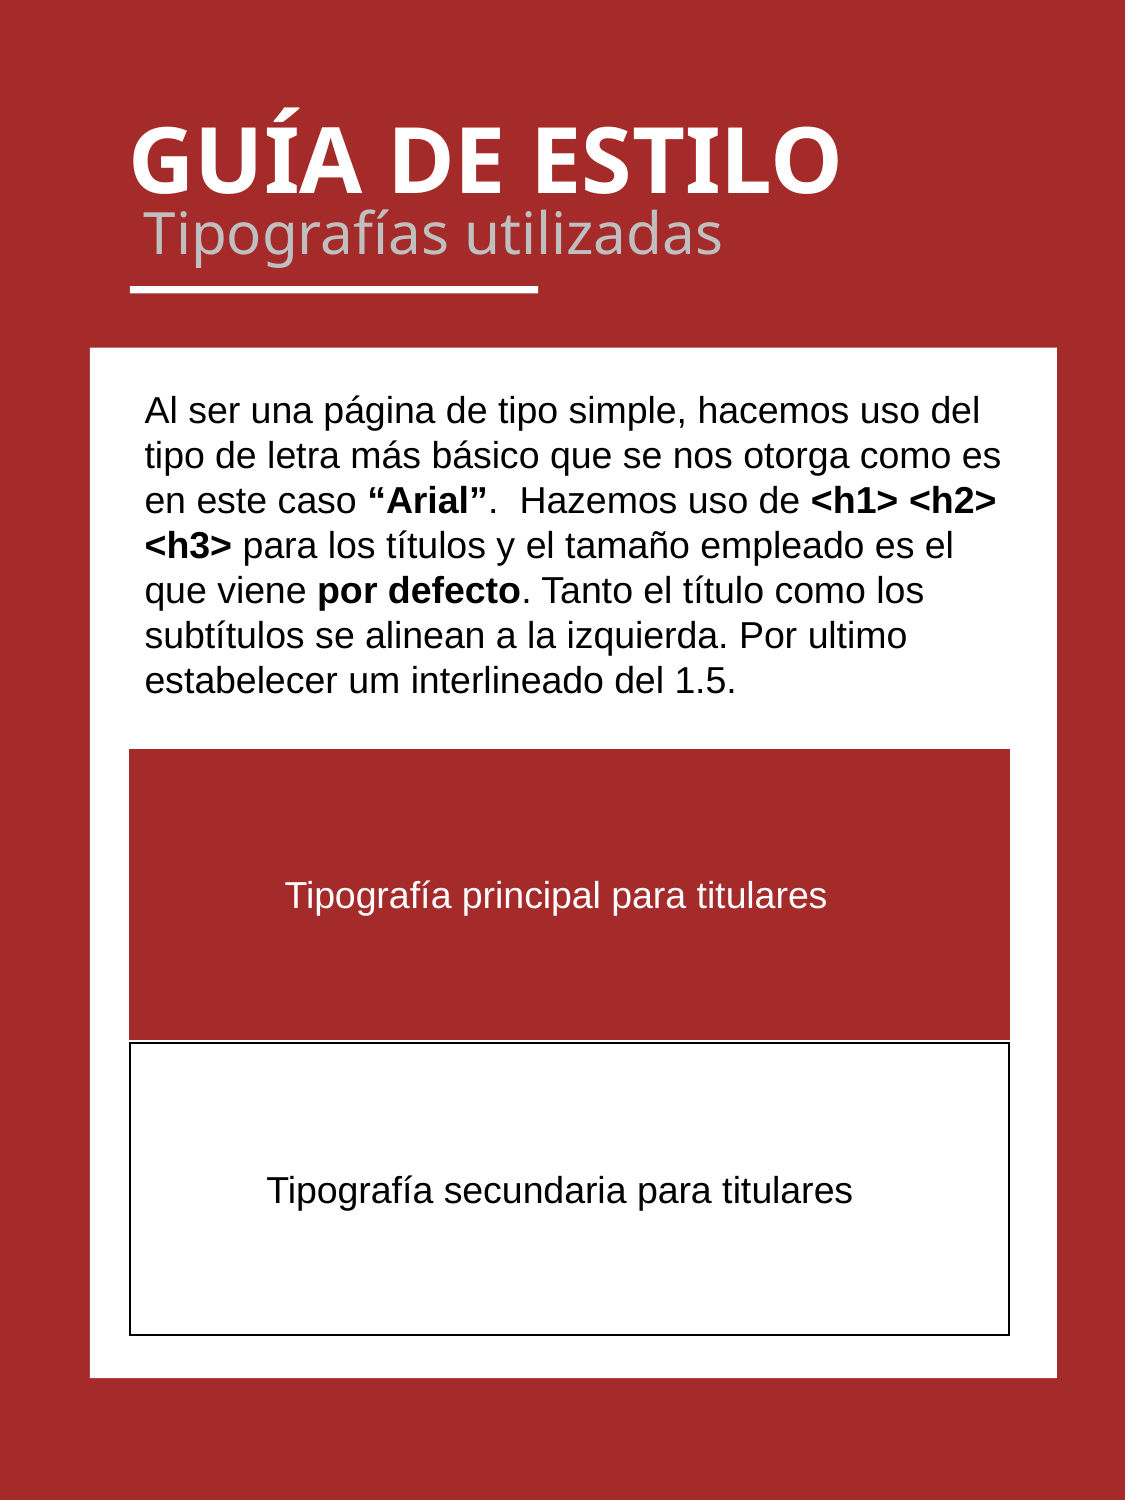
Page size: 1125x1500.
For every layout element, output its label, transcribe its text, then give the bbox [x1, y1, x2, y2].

text_box [89, 347, 1058, 1379]
text_box Al ser una página de tipo simple, hacemos uso del tipo de letra más básico que se nos otorga como es en este caso “Arial”. Hazemos uso de <h1> <h2> <h3> para los títulos y el tamaño empleado es el que viene por defecto. Tanto el título como los subtítulos se alinean a la izquierda. Por ultimo estabelecer um interlineado del 1.5. [129, 378, 1026, 708]
text_box [129, 749, 1010, 1040]
text_box [129, 285, 539, 294]
text_box GUÍA DE ESTILO [113, 94, 1026, 219]
text_box Tipografías utilizadas [113, 188, 888, 274]
text_box [129, 1042, 1010, 1336]
text_box Tipografía secundaria para titulares [251, 1158, 874, 1219]
text_box Tipografía principal para titulares [269, 864, 845, 924]
